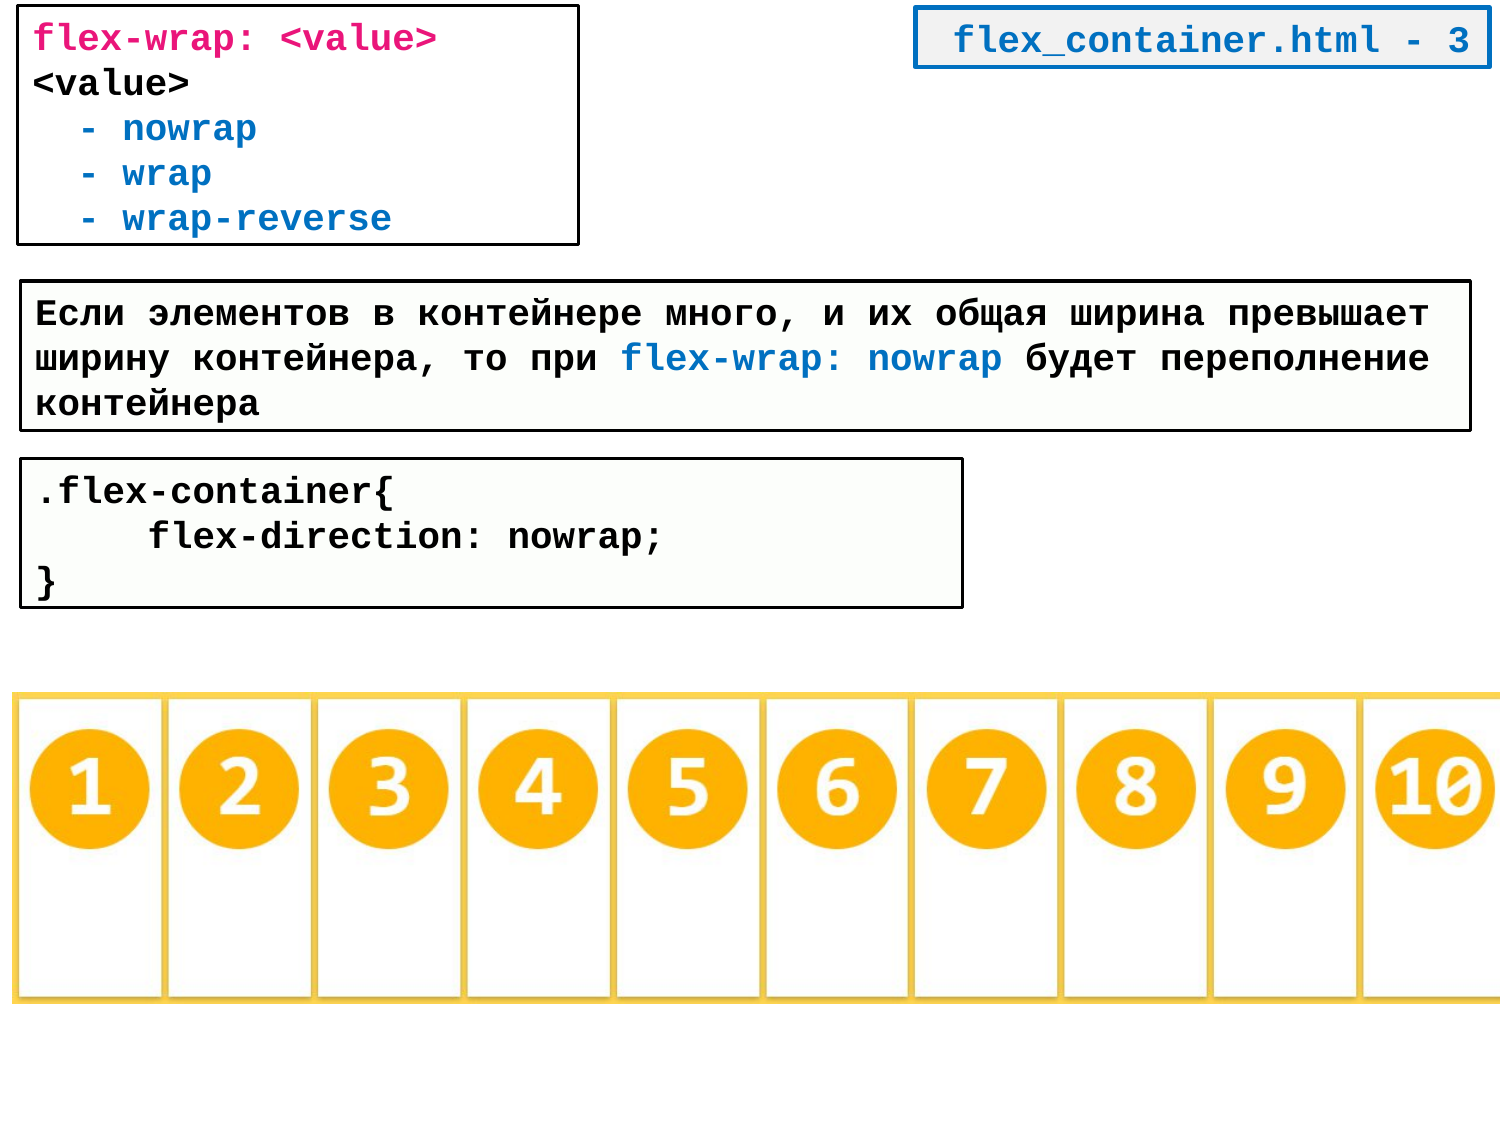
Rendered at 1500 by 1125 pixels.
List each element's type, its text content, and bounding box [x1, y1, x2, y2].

text_box flex_container.html - 3 [915, 7, 1490, 67]
text_box flex-wrap: <value> <value> - nowrap - wrap - wrap-reverse [17, 5, 579, 245]
text_box .flex-container{ flex-direction: nowrap; } [20, 458, 963, 608]
text_box Если элементов в контейнере много, и их общая ширина превышает ширину контейнера, то при flex-wrap: nowrap будет переполнение контейнера [20, 281, 1471, 431]
picture [12, 692, 1500, 1004]
